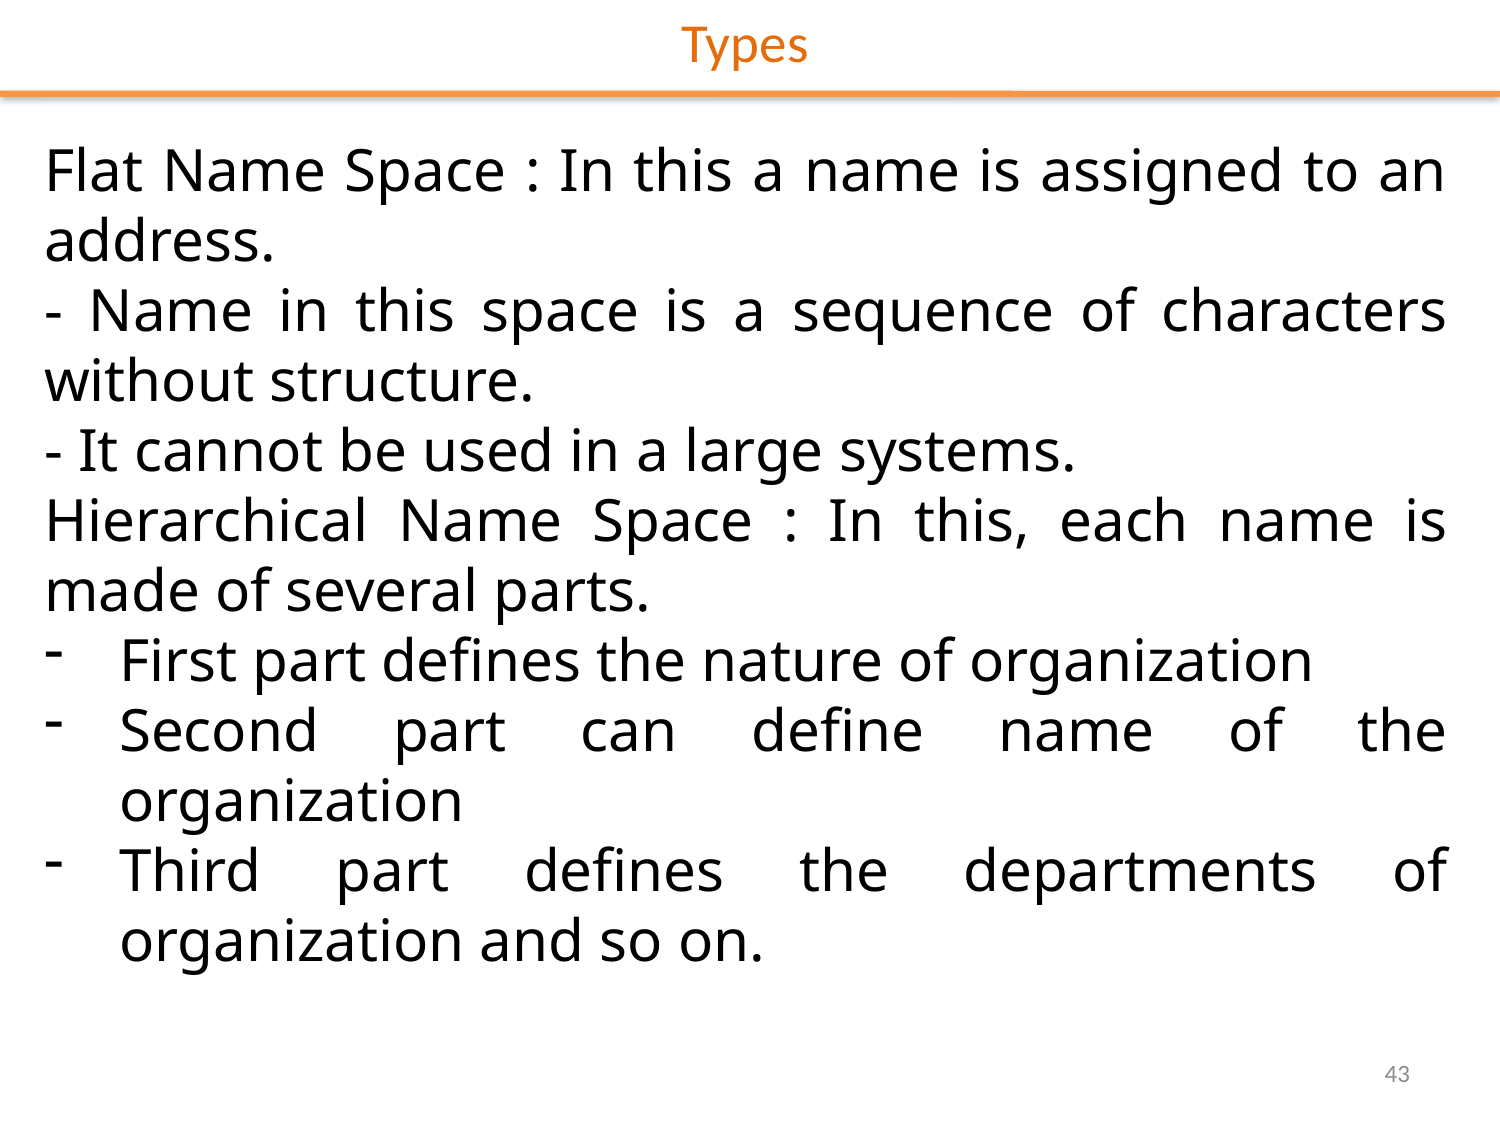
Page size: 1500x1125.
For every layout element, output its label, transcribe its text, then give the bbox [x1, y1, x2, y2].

text_box Flat Name Space : In this a name is assigned to an address. - Name in this space is a sequence of characters without structure. - It cannot be used in a large systems. Hierarchical Name Space : In this, each name is made of several parts. First part defines the nature of organization Second part can define name of the organization Third part defines the departments of organization and so on. [29, 125, 1463, 1050]
title Types [70, 0, 1421, 82]
slide_number 43 [1074, 1050, 1425, 1103]
